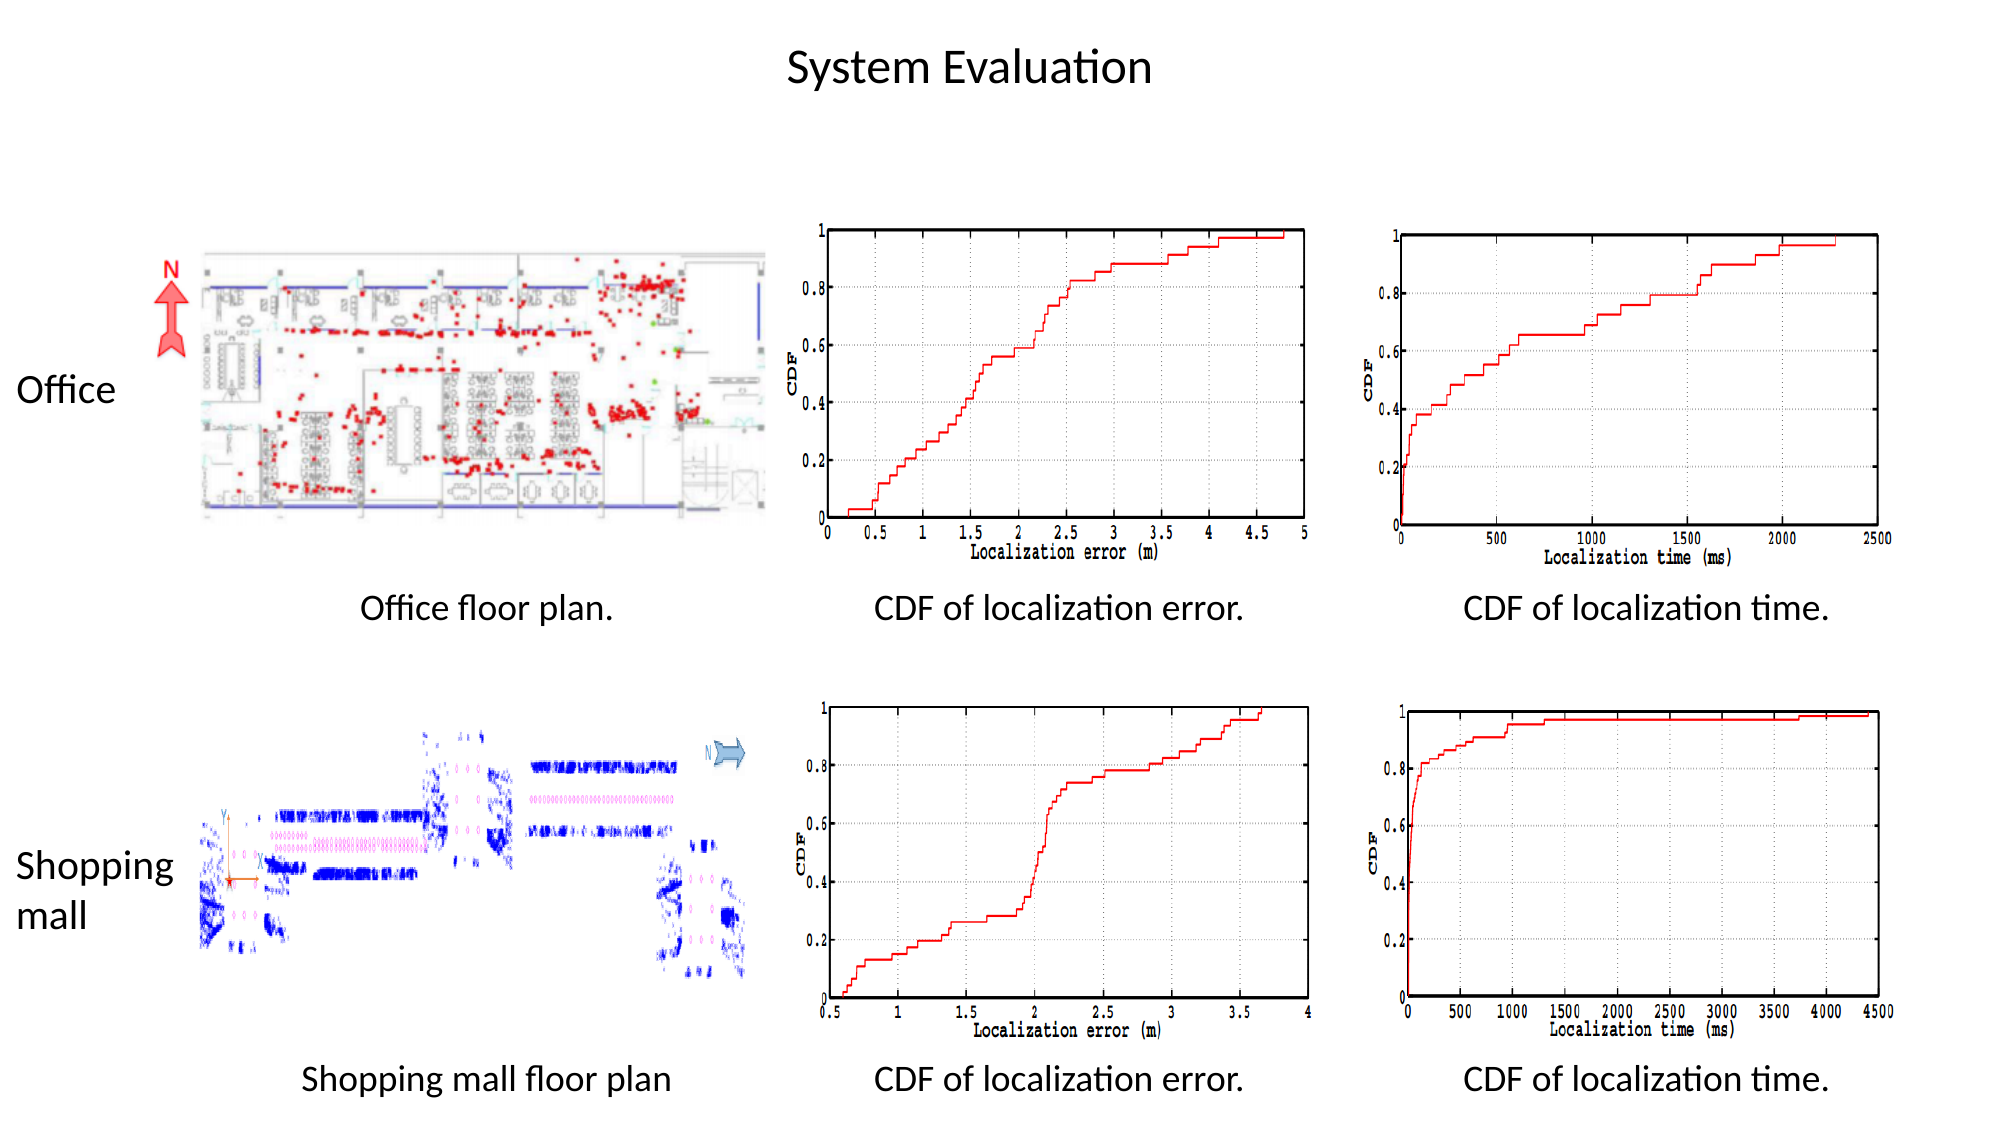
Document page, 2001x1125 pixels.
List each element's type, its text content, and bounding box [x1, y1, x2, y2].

text_box CDF of localization error. [859, 1047, 1260, 1106]
text_box Office [1, 354, 132, 419]
text_box Office floor plan. [345, 575, 630, 636]
text_box Shopping mall [1, 830, 179, 946]
text_box CDF of localization time. [1448, 576, 1846, 636]
picture [179, 671, 1916, 1047]
text_box CDF of localization time. [1448, 1047, 1846, 1106]
text_box CDF of localization error. [859, 576, 1260, 636]
picture [150, 197, 1916, 576]
text_box System Evaluation [771, 26, 1169, 102]
text_box Shopping mall floor plan [286, 1046, 688, 1106]
